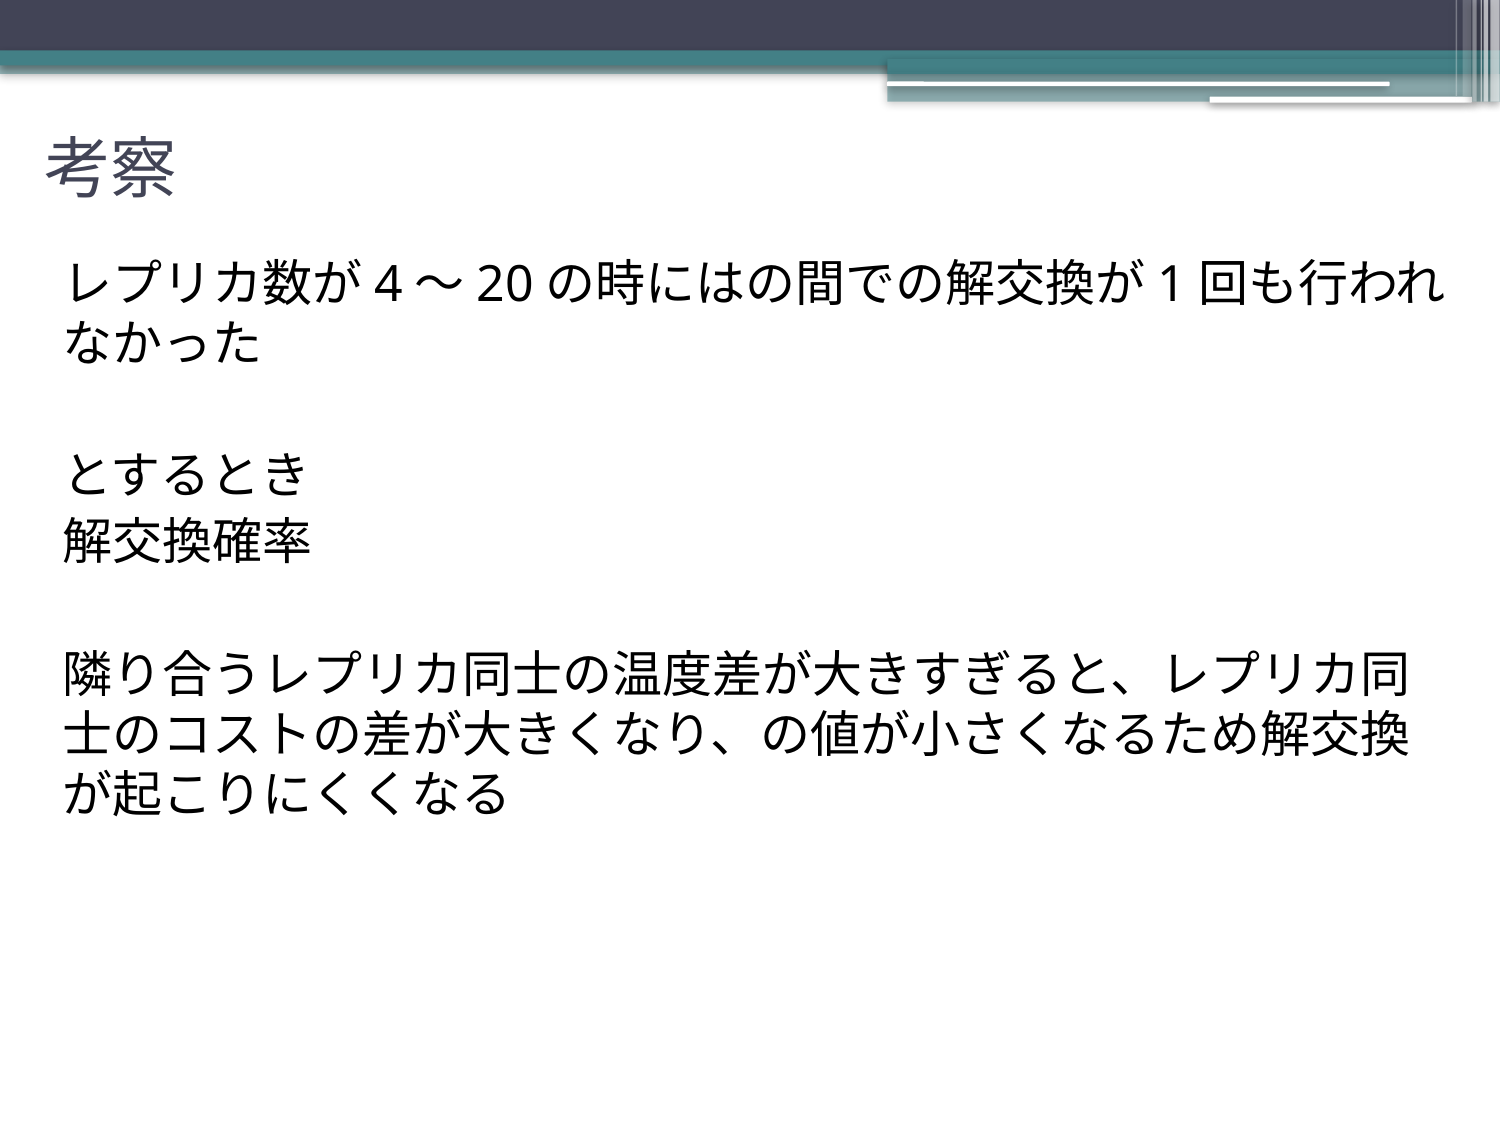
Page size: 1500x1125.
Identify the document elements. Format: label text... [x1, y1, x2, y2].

title 考察 [29, 78, 1380, 254]
